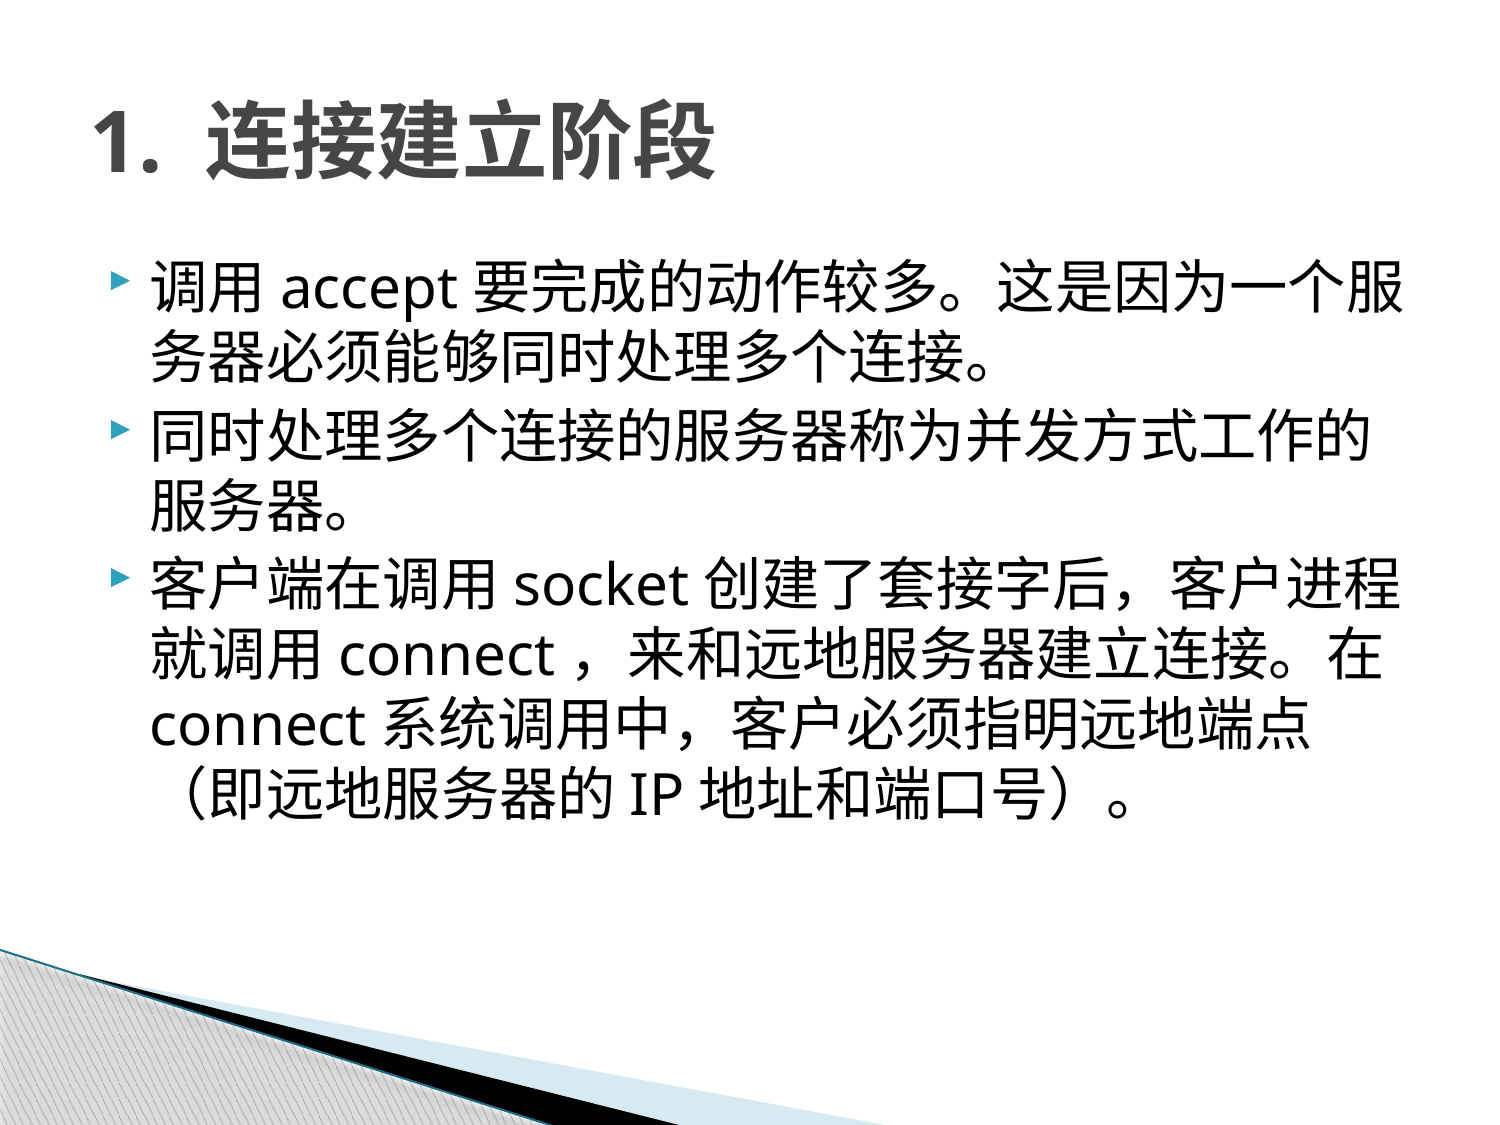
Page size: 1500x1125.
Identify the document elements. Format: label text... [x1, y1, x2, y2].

title 1. 连接建立阶段 [75, 45, 1425, 233]
list 调用accept要完成的动作较多。这是因为一个服务器必须能够同时处理多个连接。 同时处理多个连接的服务器称为并发方式工作的服务器。 客户端在调用socket创建了套接字后，客户进程就调用connect，来和远地服务器建立连接。在connect系统调用中，客户必须指明远地端点（即远地服务器的IP地址和端口号）。 [75, 243, 1425, 986]
